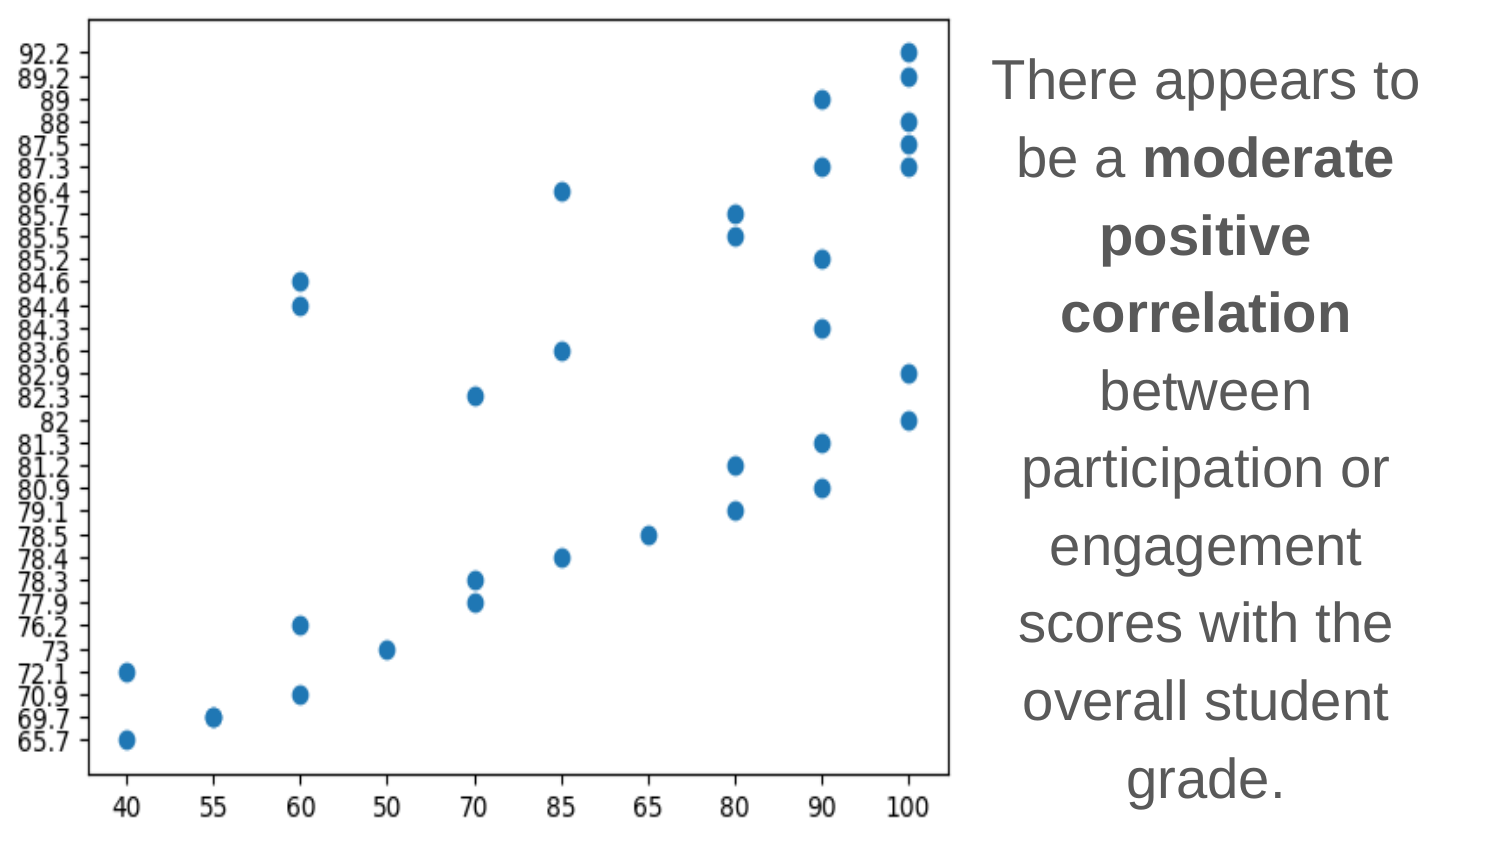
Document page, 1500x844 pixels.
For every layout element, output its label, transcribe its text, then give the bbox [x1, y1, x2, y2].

picture [0, 0, 964, 844]
list There appears to be a moderate positive correlation between participation or engagement scores with the overall student grade. [968, 18, 1449, 807]
